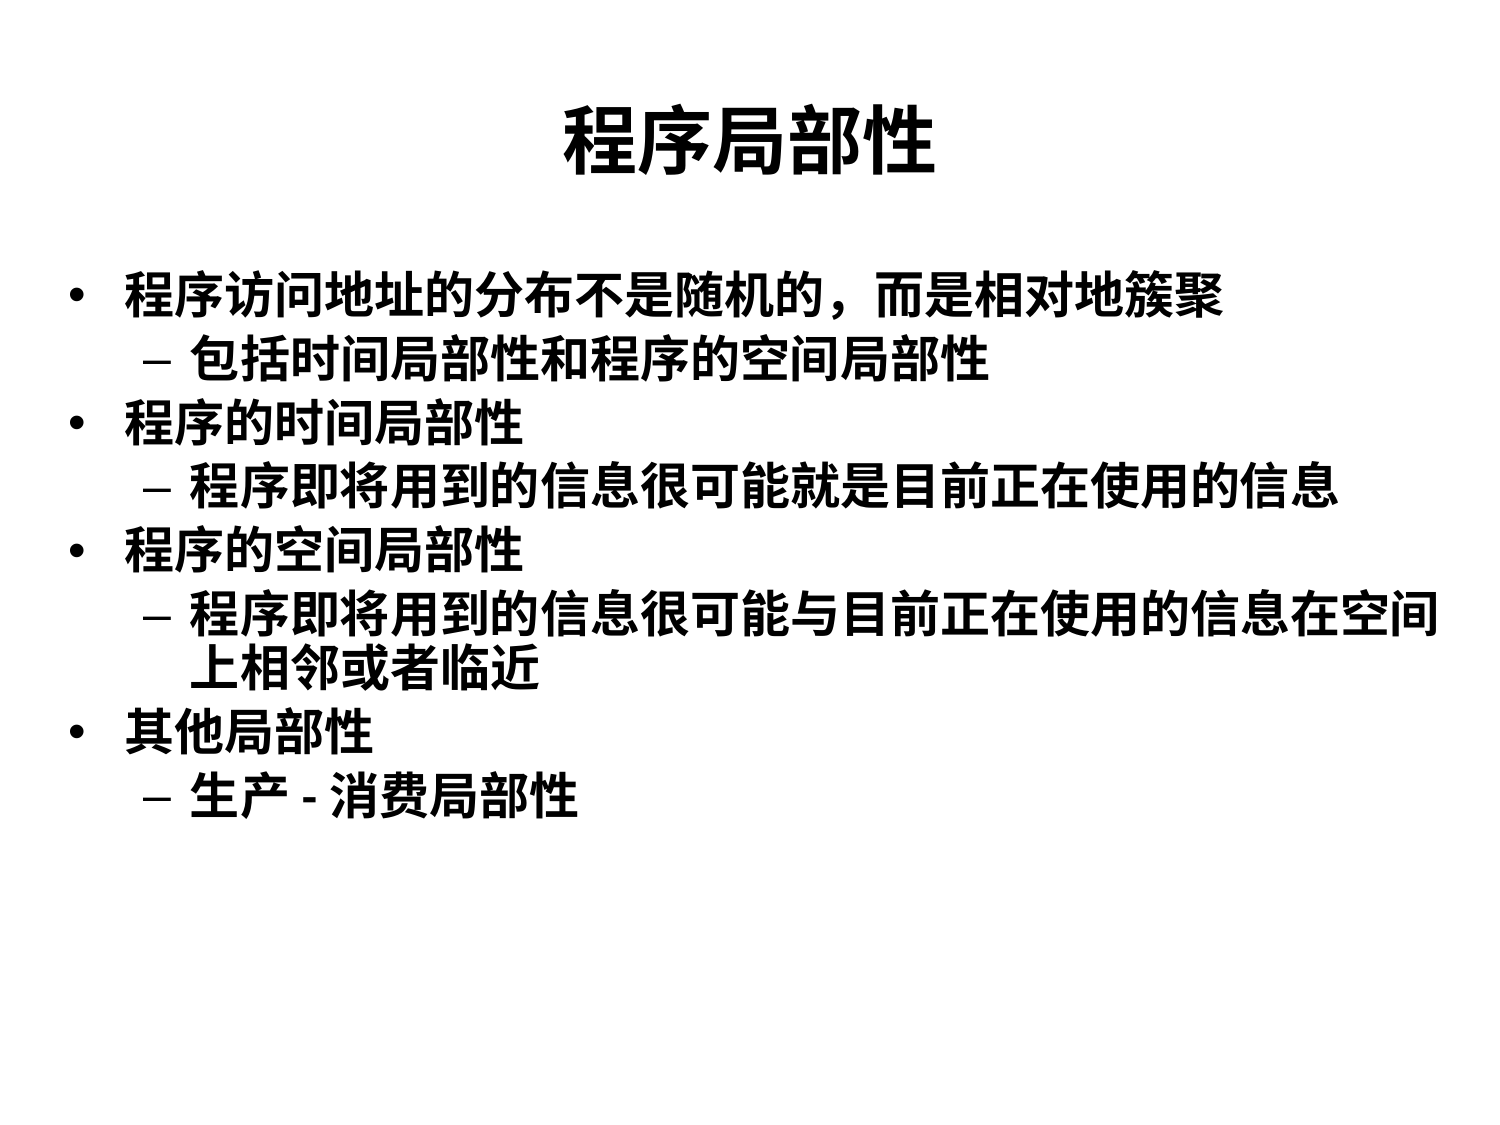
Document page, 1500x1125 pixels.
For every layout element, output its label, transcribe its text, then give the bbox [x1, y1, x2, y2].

list 程序访问地址的分布不是随机的，而是相对地簇聚 包括时间局部性和程序的空间局部性 程序的时间局部性 程序即将用到的信息很可能就是目前正在使用的信息 程序的空间局部性 程序即将用到的信息很可能与目前正在使用的信息在空间上相邻或者临近 其他局部性 生产-消费局部性 [53, 262, 1495, 1005]
title 程序局部性 [75, 45, 1425, 233]
